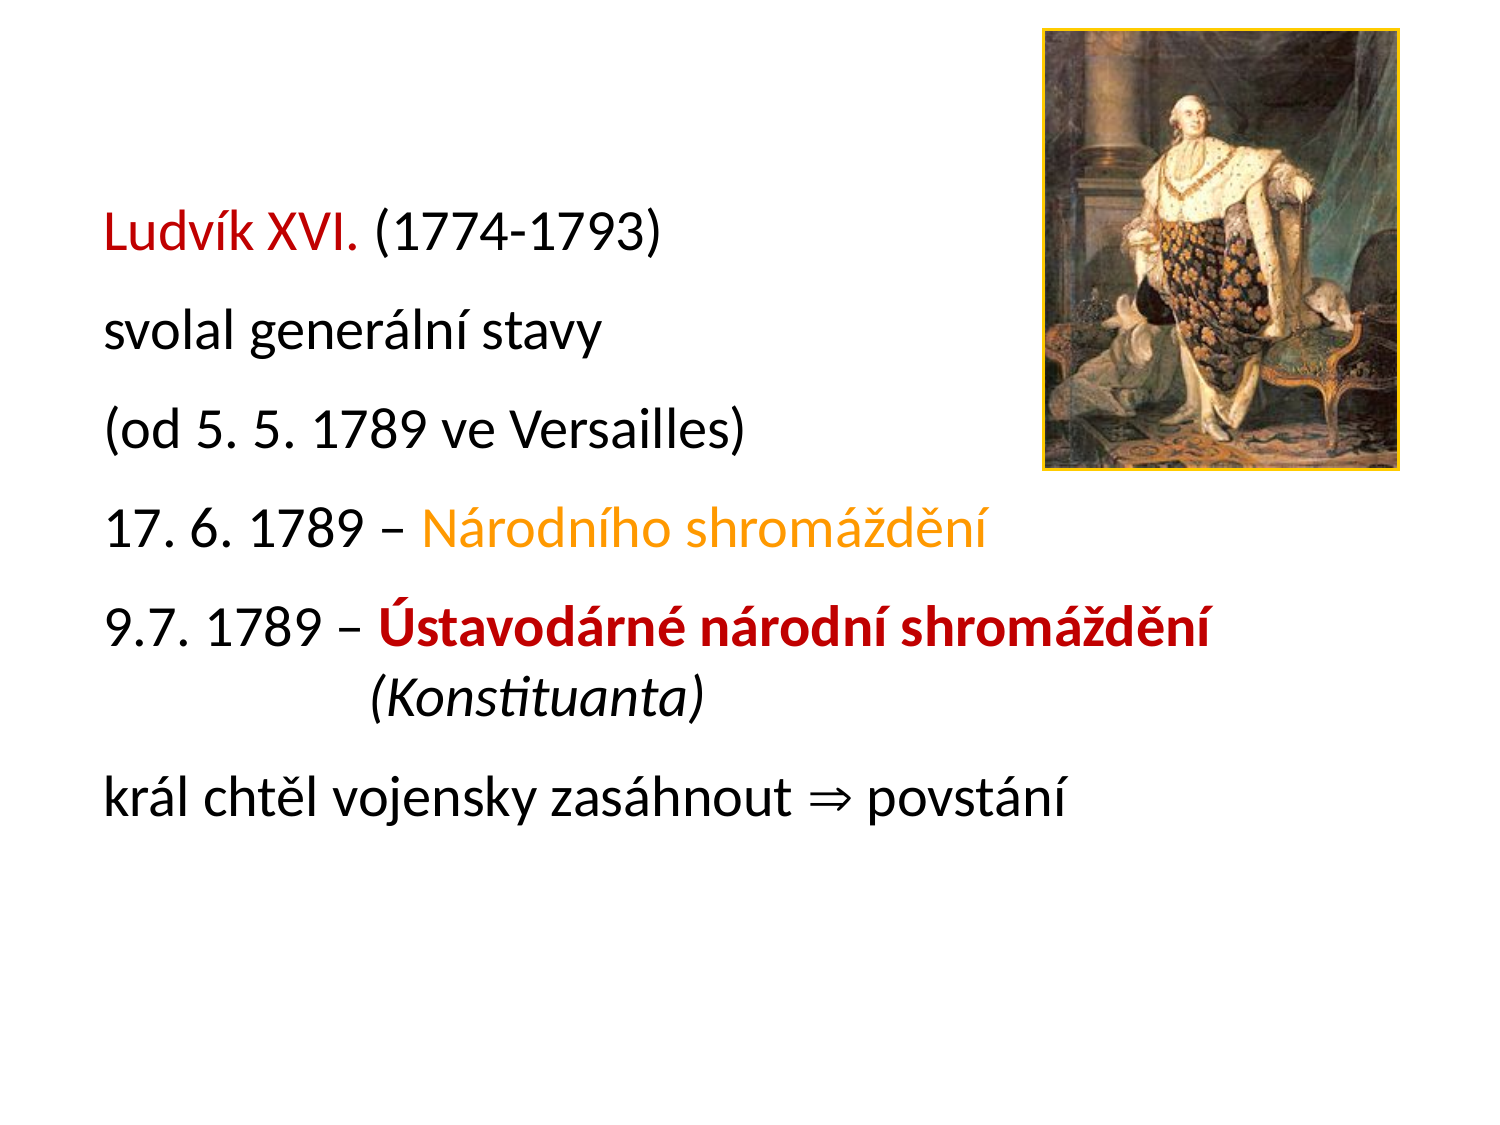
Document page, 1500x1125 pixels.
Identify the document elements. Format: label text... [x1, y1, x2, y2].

picture [1045, 30, 1397, 469]
text_box Ludvík XVI. (1774-1793) svolal generální stavy (od 5. 5. 1789 ve Versailles) 17. 6. 1789 – Národního shromáždění 9.7. 1789 – Ústavodárné národní shromáždění (Konstituanta) král chtěl vojensky zasáhnout  povstání [88, 184, 1435, 836]
